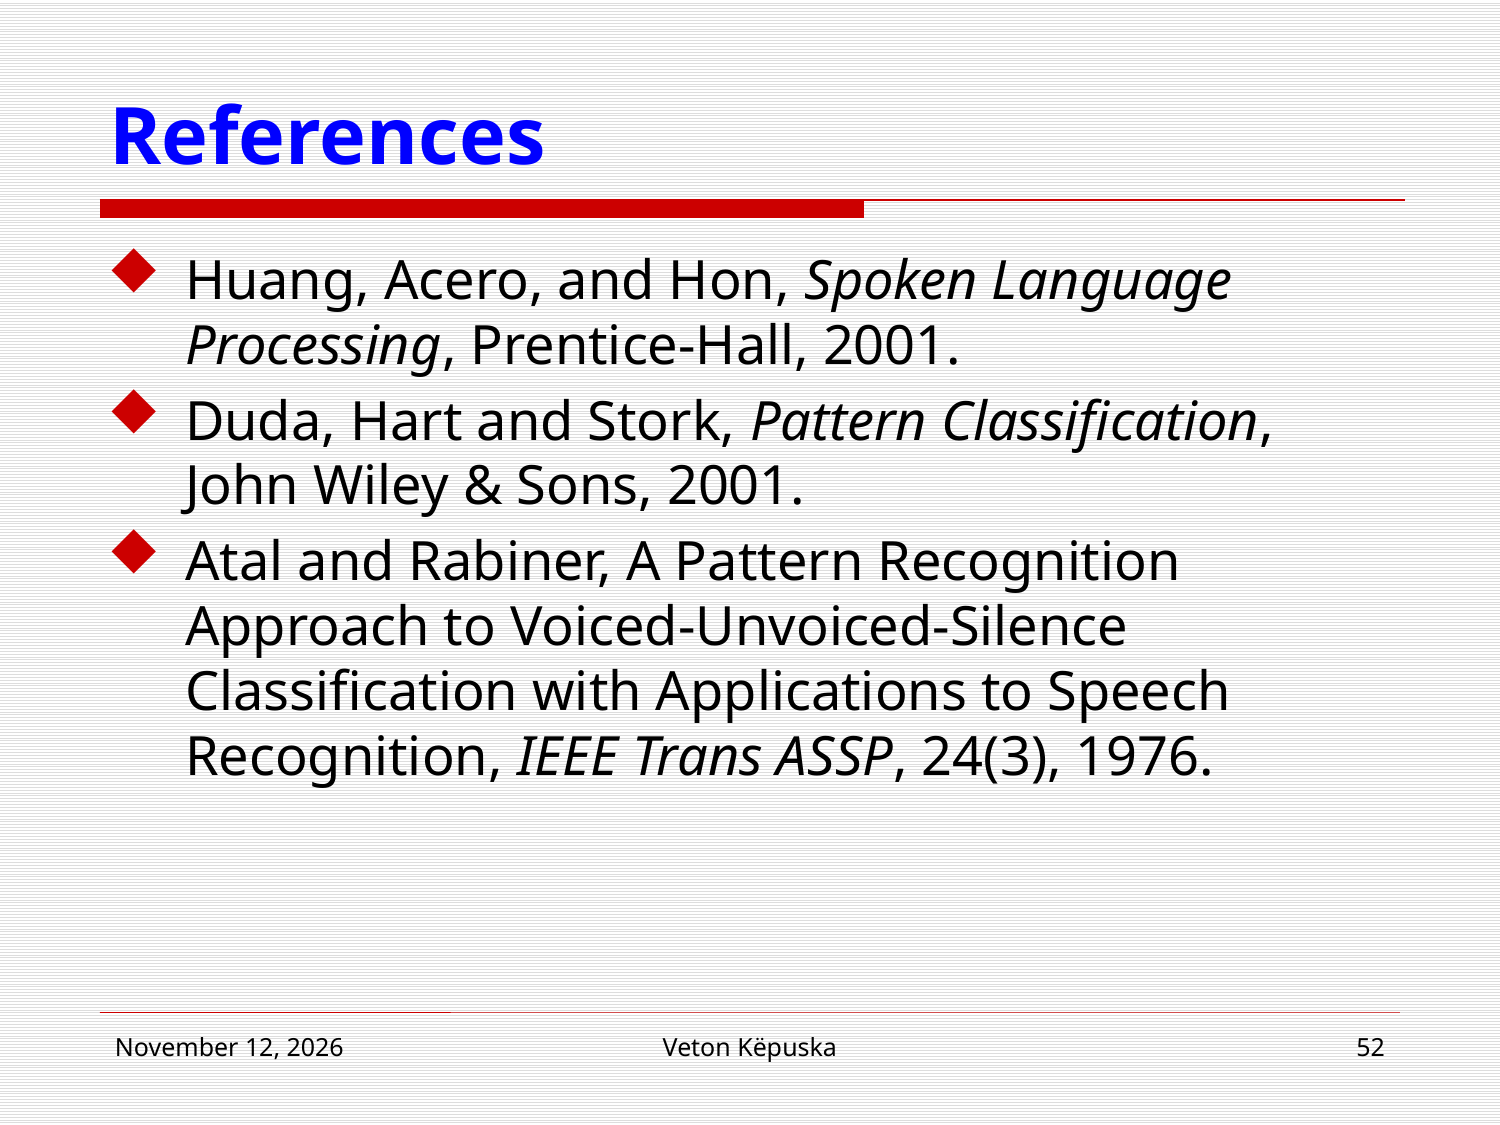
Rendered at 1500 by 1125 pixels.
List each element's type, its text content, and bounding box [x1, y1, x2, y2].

footer Veton Këpuska [512, 1024, 988, 1103]
list Huang, Acero, and Hon, Spoken Language Processing, Prentice-Hall, 2001. Duda, Hart and Stork, Pattern Classification, John Wiley & Sons, 2001. Atal and Rabiner, A Pattern Recognition Approach to Voiced-Unvoiced-Silence Classification with Applications to Speech Recognition, IEEE Trans ASSP, 24(3), 1976. [92, 237, 1406, 988]
slide_number 52 [1074, 1024, 1401, 1103]
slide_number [99, 1024, 426, 1103]
title References [93, 49, 1407, 188]
